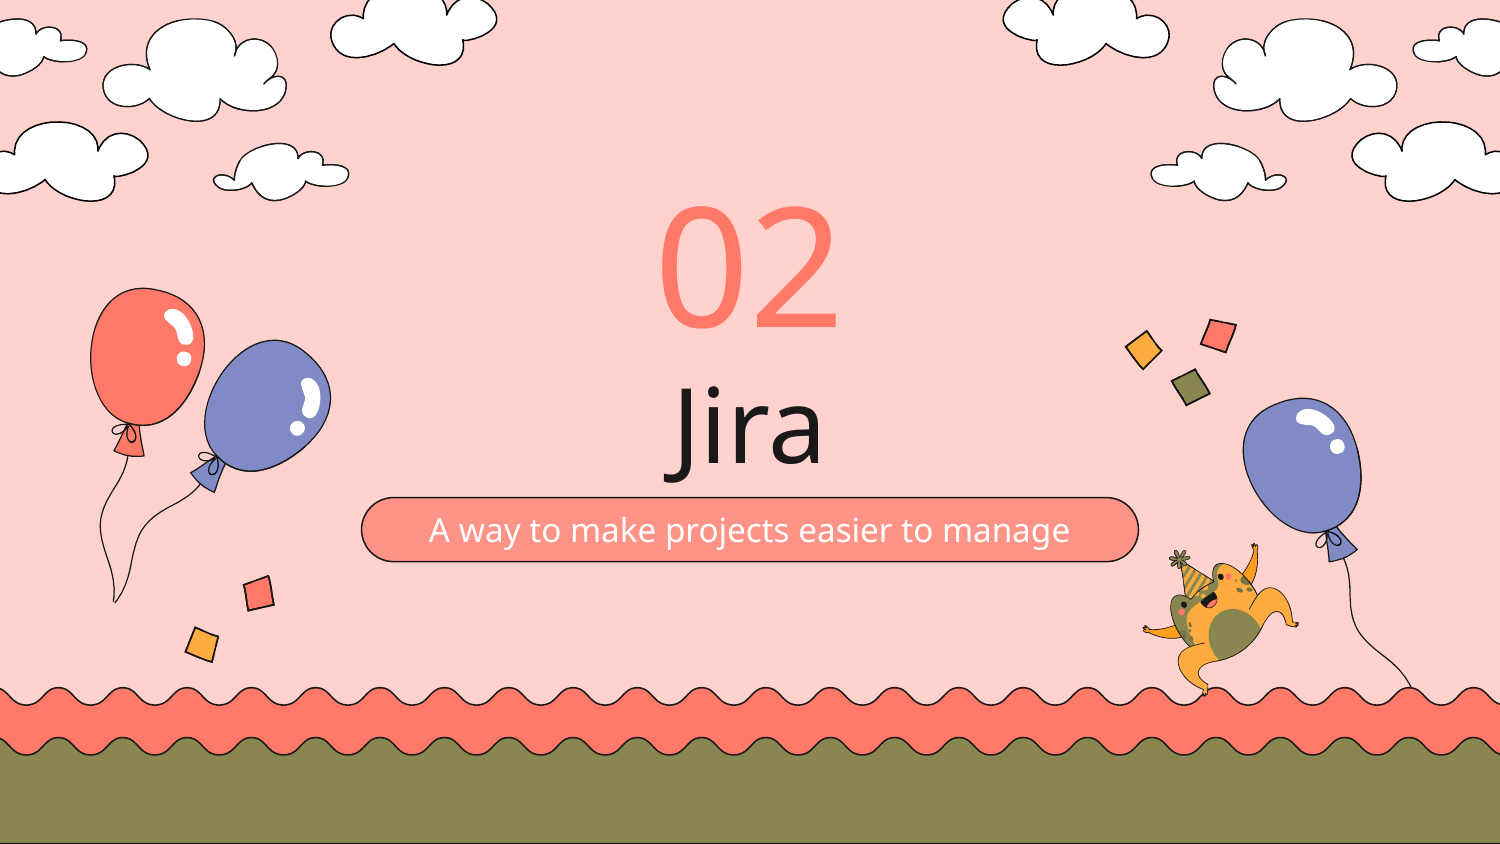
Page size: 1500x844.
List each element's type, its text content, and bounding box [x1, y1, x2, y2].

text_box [1281, 390, 1396, 706]
title Jira [358, 375, 1147, 468]
text_box [368, 549, 1122, 562]
text_box [368, 497, 1132, 510]
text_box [1128, 524, 1326, 713]
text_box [44, 278, 354, 632]
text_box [175, 570, 285, 673]
subtitle A way to make projects easier to manage [358, 510, 1147, 549]
title 02 [353, 177, 1147, 345]
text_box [1124, 318, 1237, 407]
